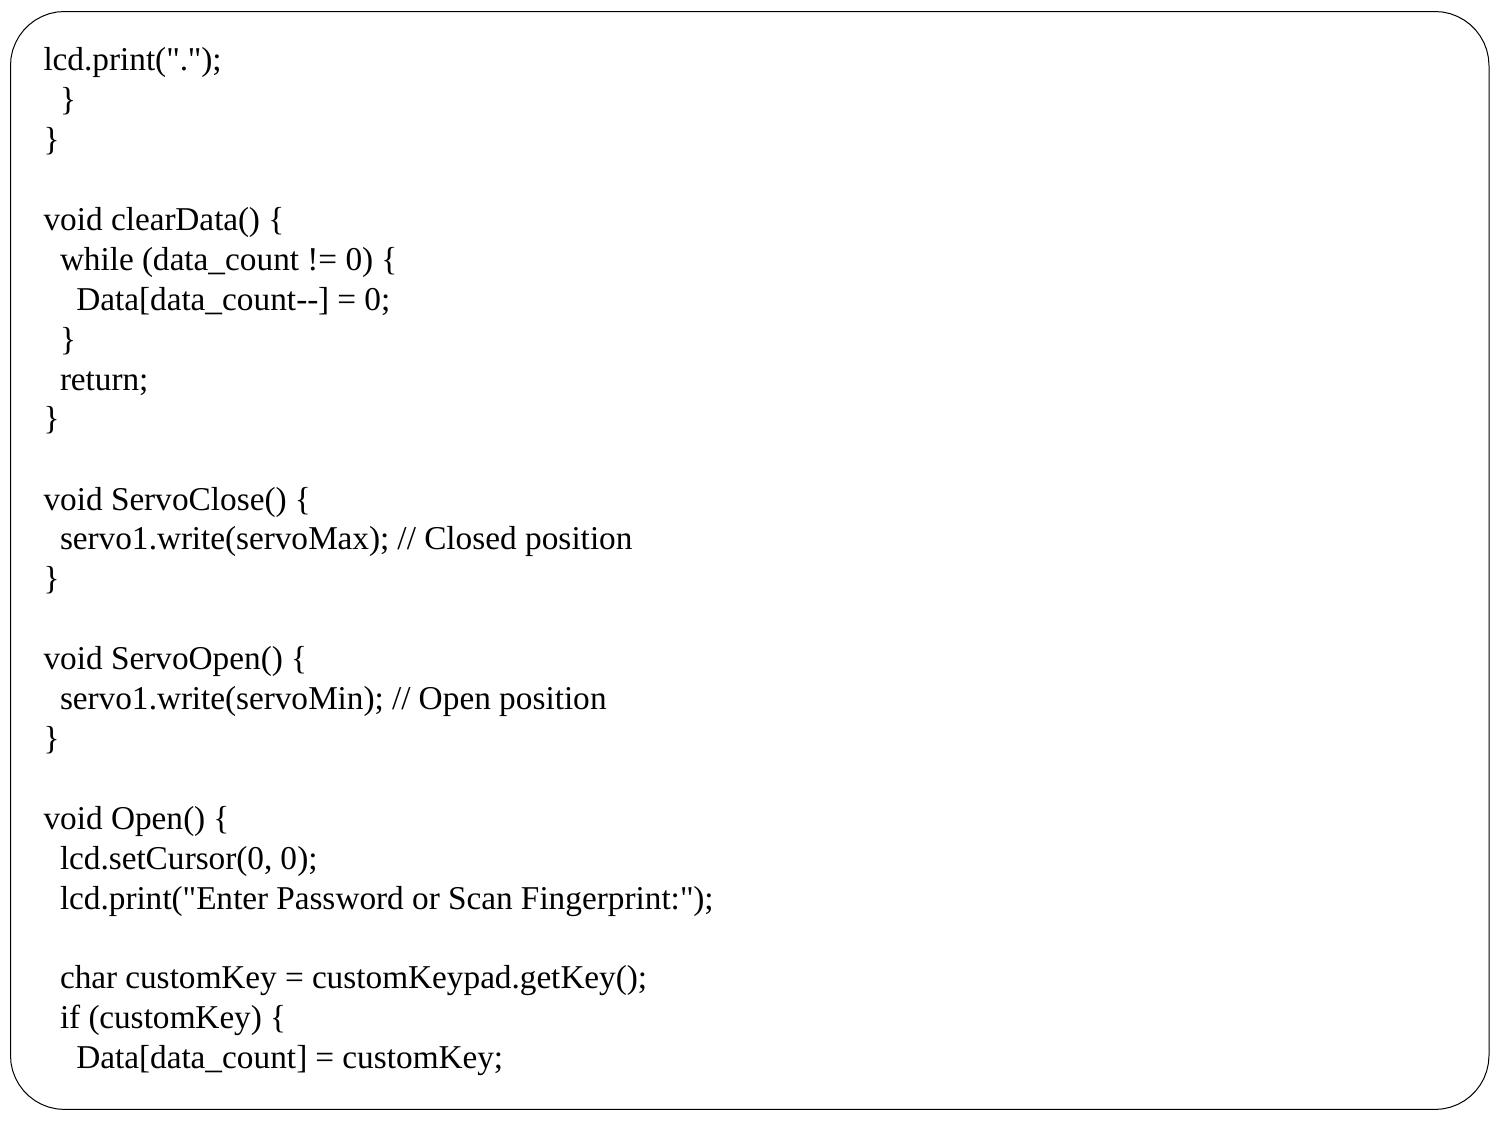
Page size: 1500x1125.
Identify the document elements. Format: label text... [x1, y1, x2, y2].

list lcd.print("."); } } void clearData() { while (data_count != 0) { Data[data_count--] = 0; } return; } void ServoClose() { servo1.write(servoMax); // Closed position } void ServoOpen() { servo1.write(servoMin); // Open position } void Open() { lcd.setCursor(0, 0); lcd.print("Enter Password or Scan Fingerprint:"); char customKey = customKeypad.getKey(); if (customKey) { Data[data_count] = customKey; [37, 37, 1463, 1125]
